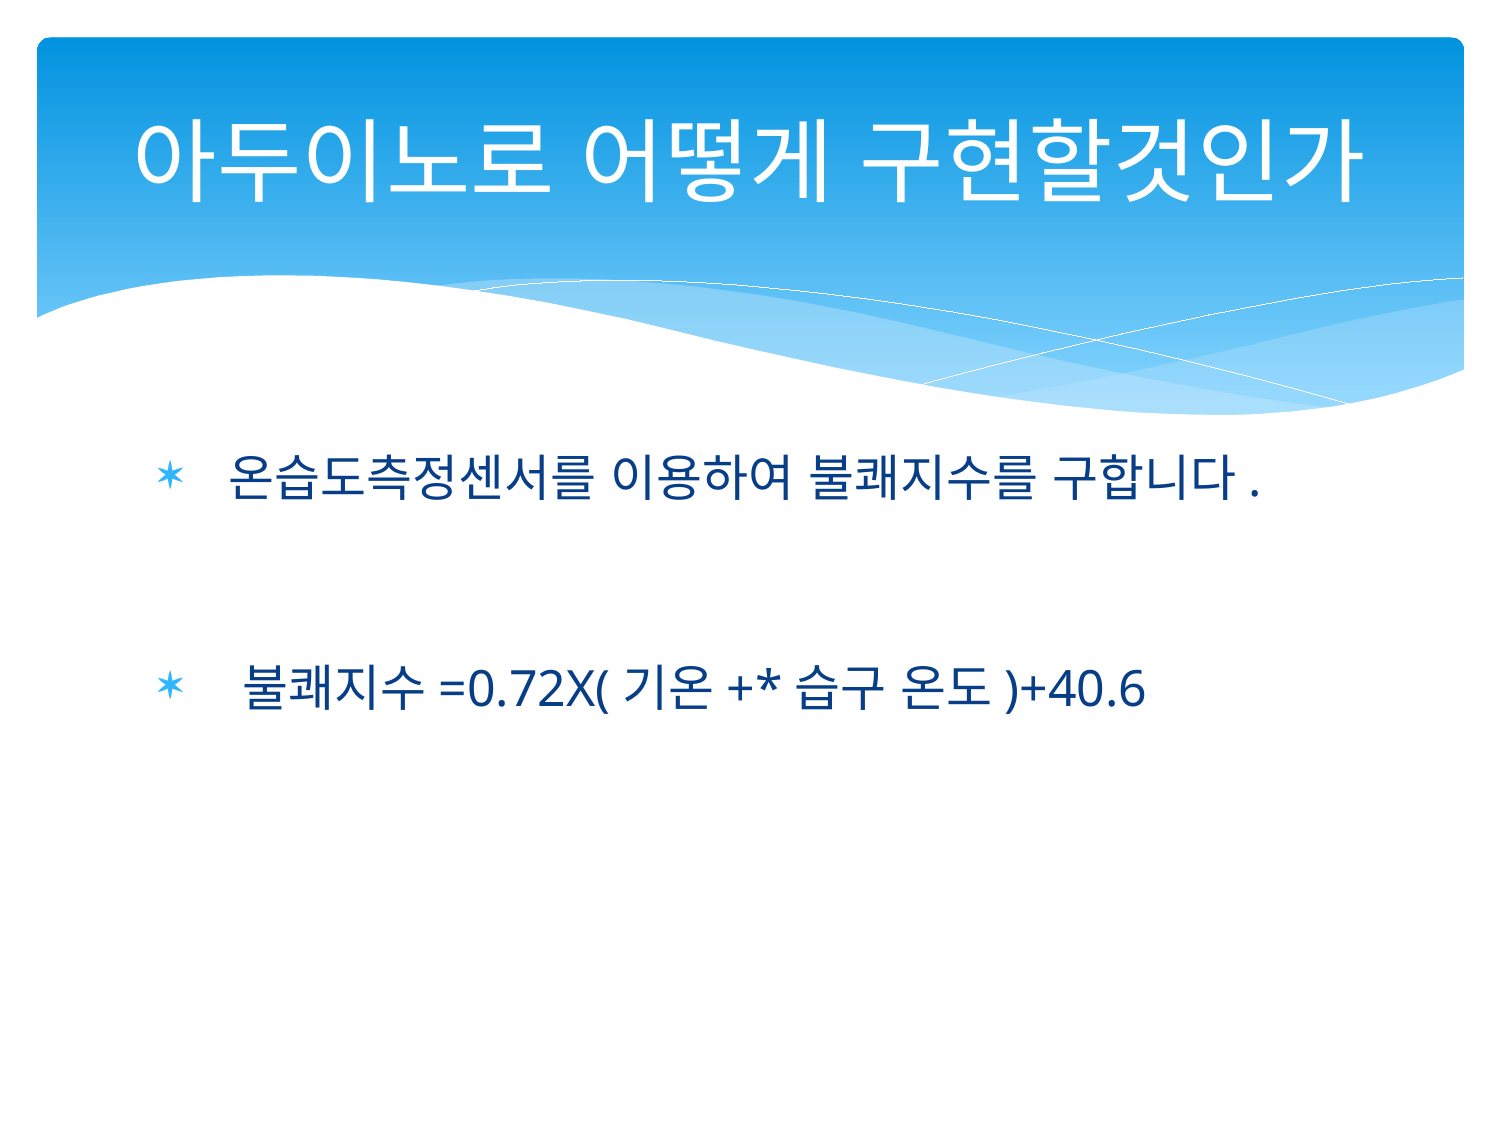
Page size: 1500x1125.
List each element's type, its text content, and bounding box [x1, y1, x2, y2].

list 온습도측정센서를 이용하여 불쾌지수를 구합니다. 불쾌지수=0.72X(기온+*습구 온도)+40.6 [143, 438, 1359, 1005]
title 아두이노로 어떻게 구현할것인가 [75, 55, 1425, 261]
